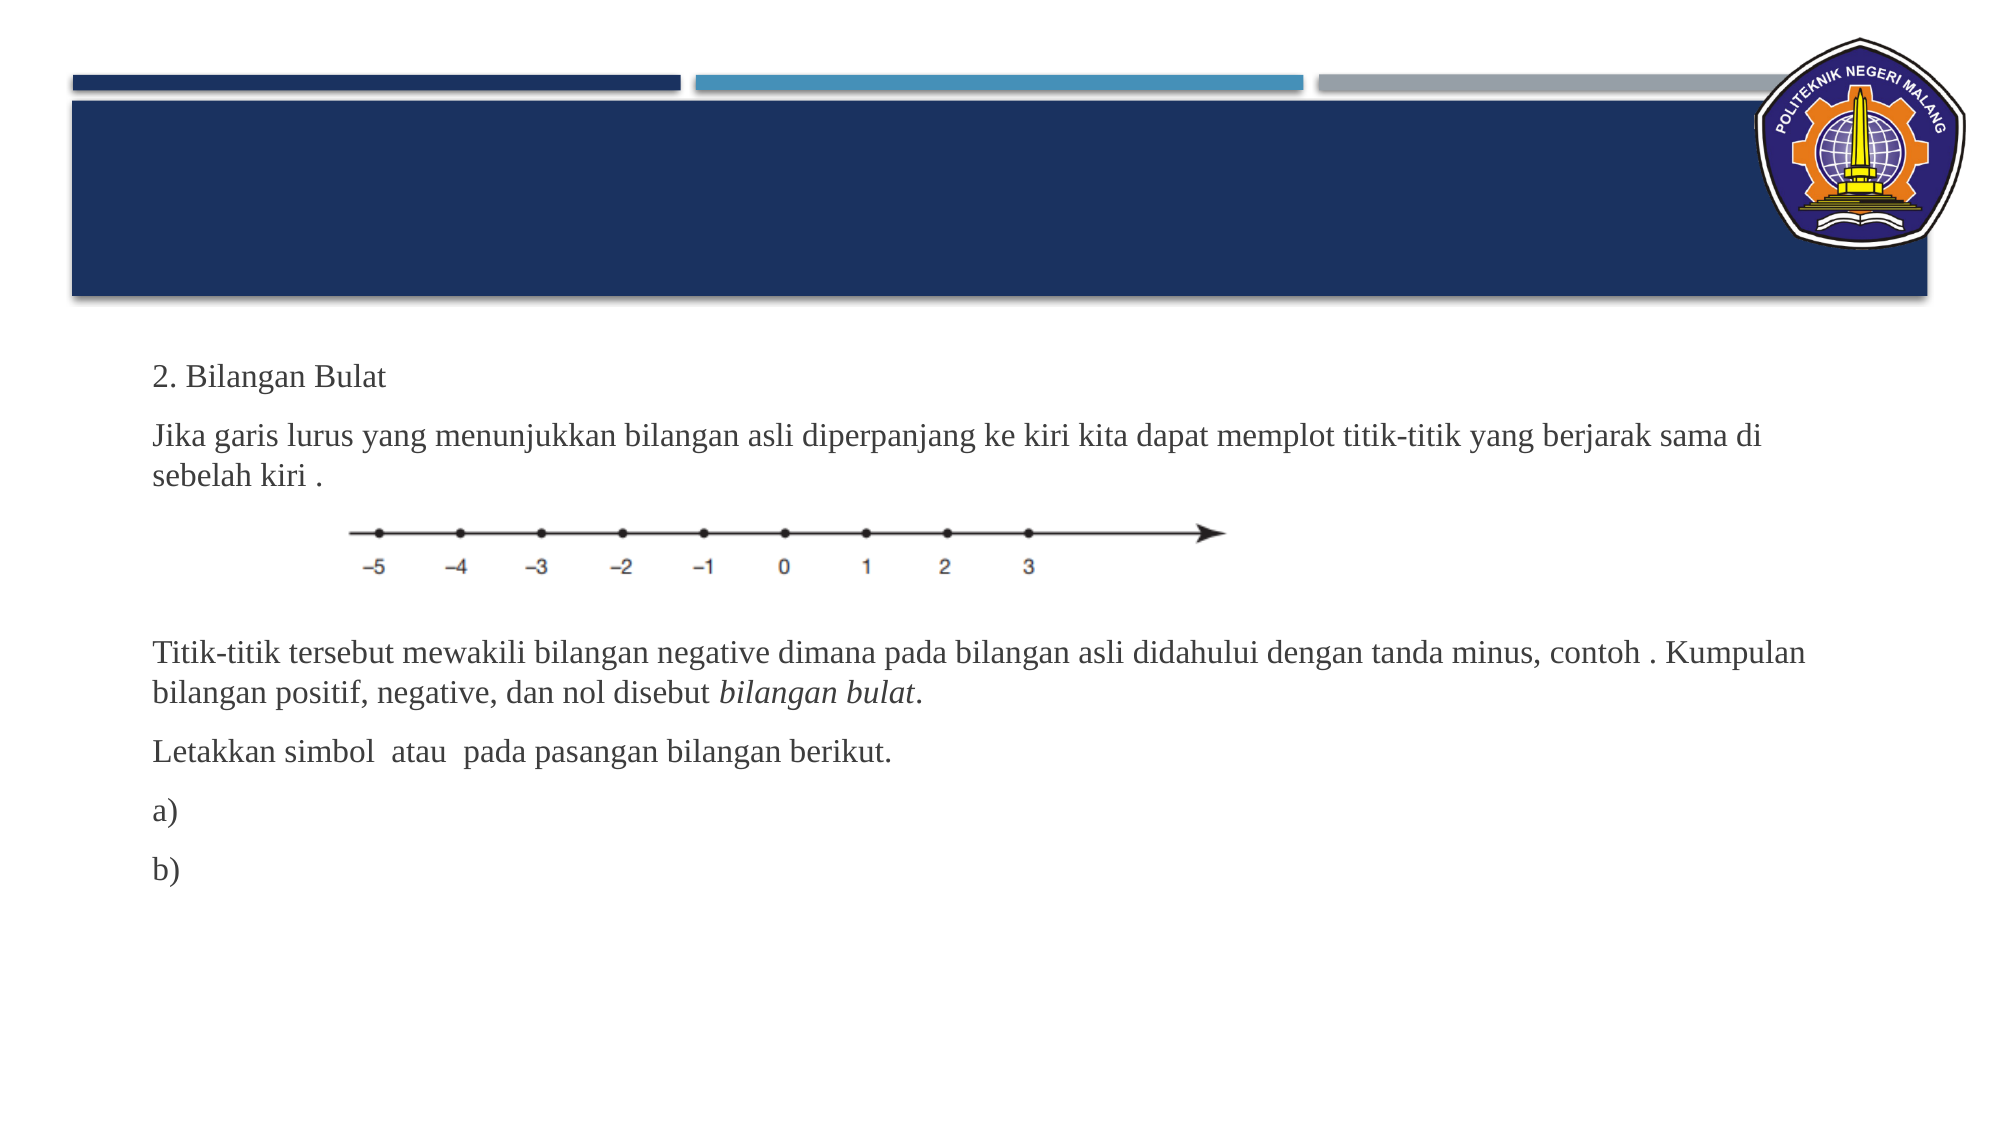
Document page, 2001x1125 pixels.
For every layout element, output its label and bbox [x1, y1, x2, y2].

picture [1753, 36, 1967, 251]
picture [337, 510, 1236, 583]
